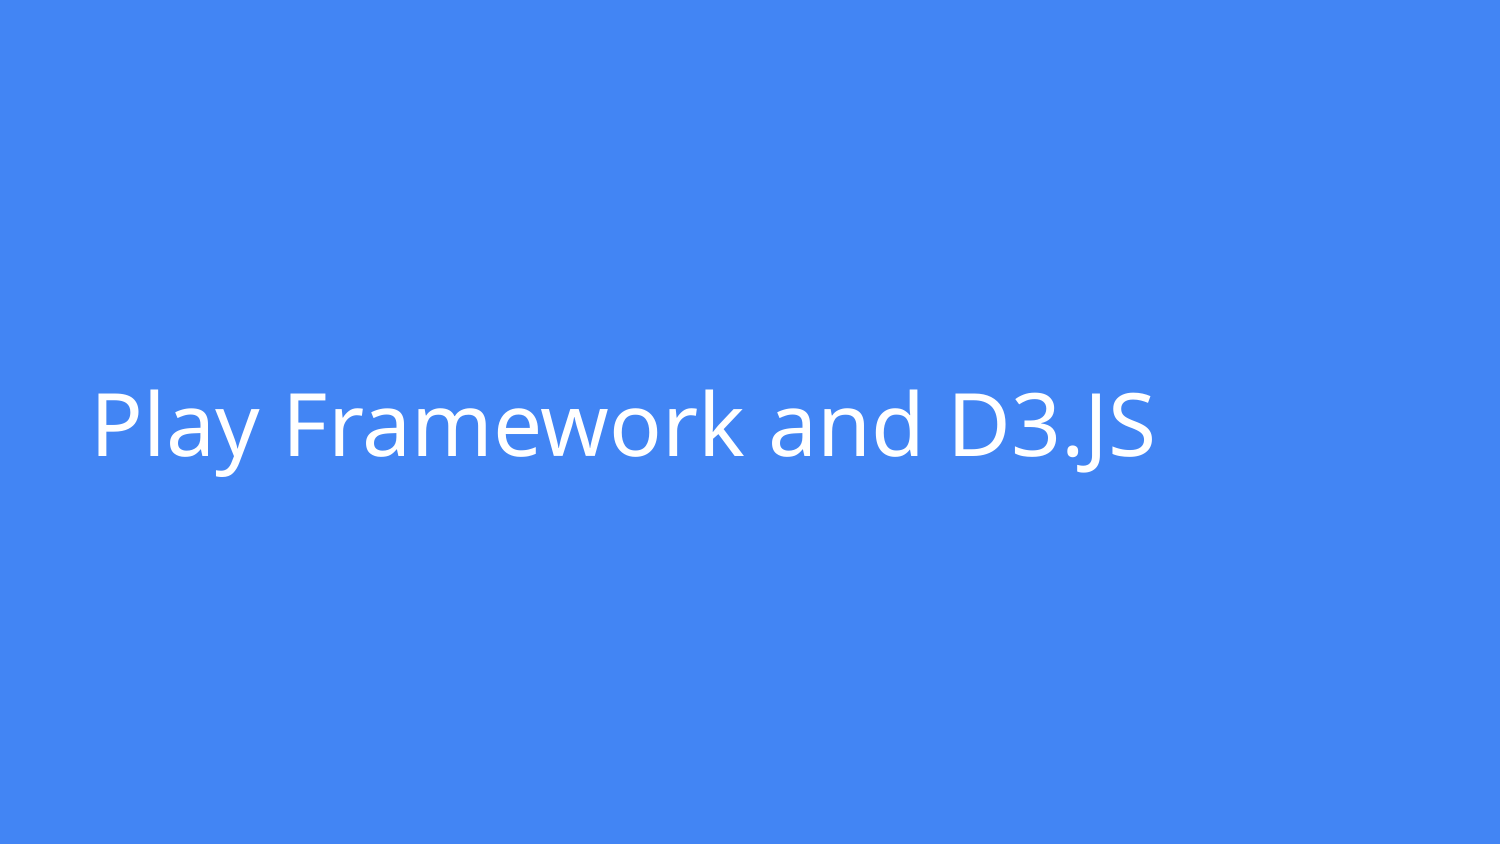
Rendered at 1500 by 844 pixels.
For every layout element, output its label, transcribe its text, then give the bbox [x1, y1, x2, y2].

title Play Framework and D3.JS [75, 338, 1425, 505]
